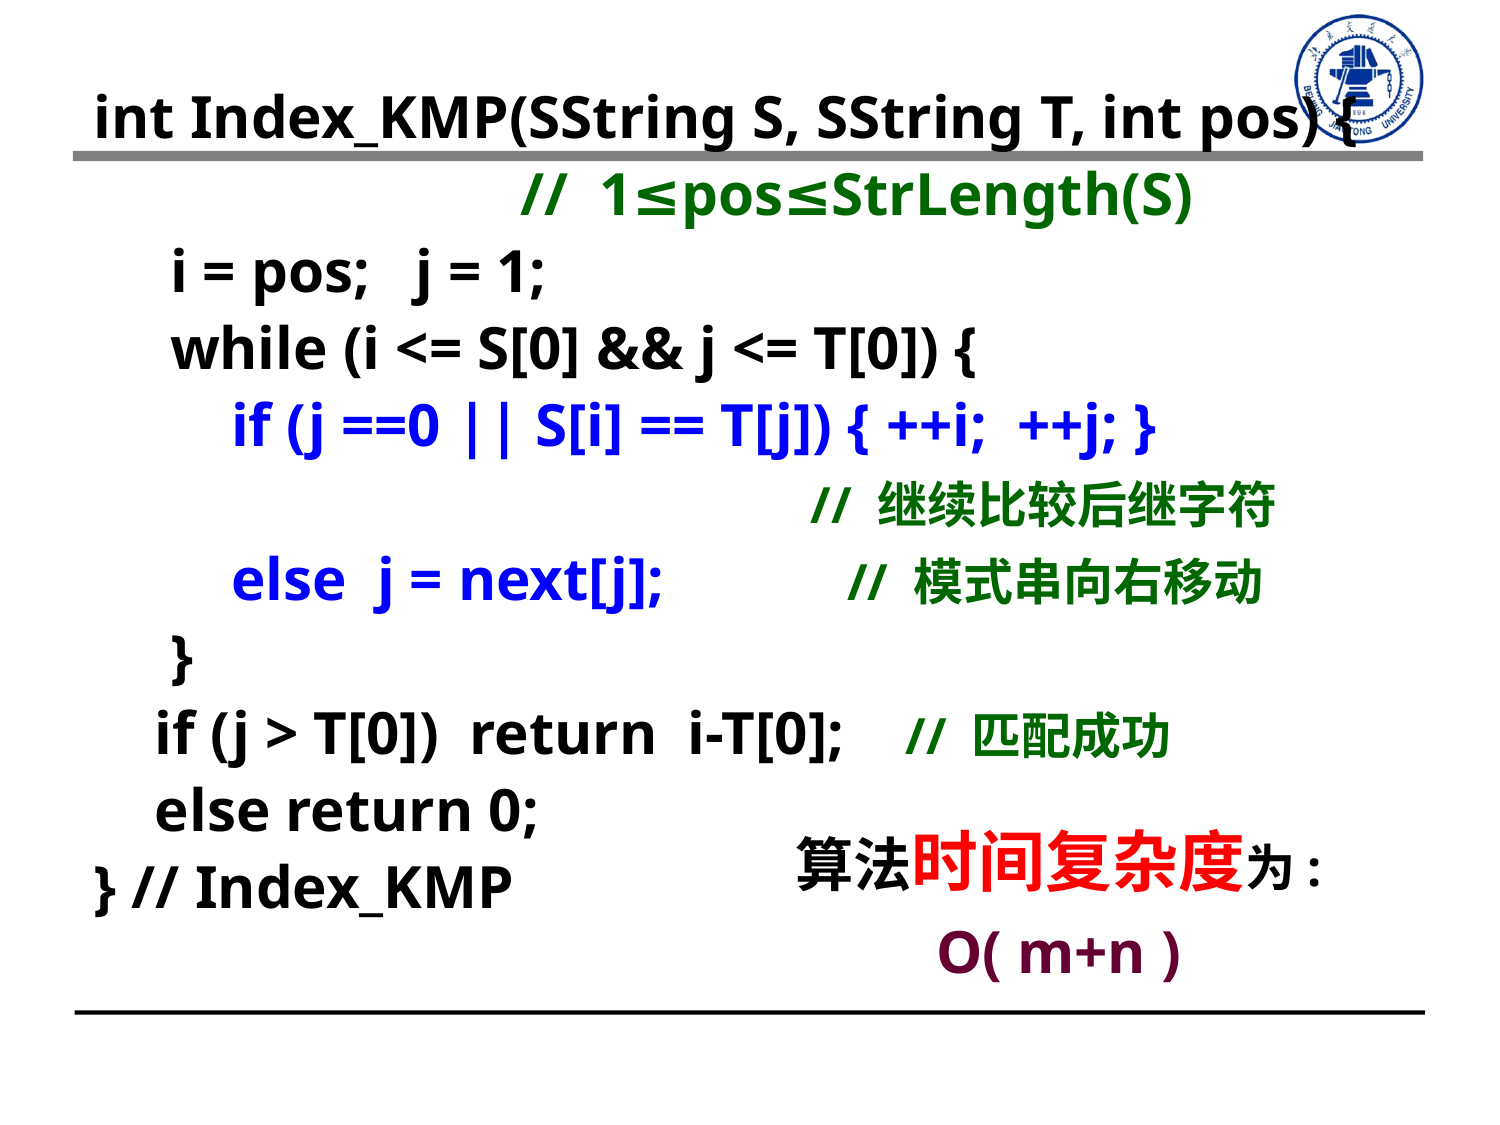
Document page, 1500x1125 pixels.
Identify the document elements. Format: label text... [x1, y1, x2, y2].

text_box O( m+n ) [921, 908, 1196, 993]
picture [1294, 14, 1424, 66]
text_box 算法时间复杂度为: [780, 812, 1337, 907]
text_box int Index_KMP(SString S, SString T, int pos) { // 1≤pos≤StrLength(S) i = pos; j = 1; while (i <= S[0] && j <= T[0]) { if (j ==0 || S[i] == T[j]) { ++i; ++j; } // 继续比较后继字符 else j = next[j]; // 模式串向右移动 } if (j > T[0]) return i-T[0]; // 匹配成功 else return 0; } // Index_KMP [79, 66, 1500, 928]
